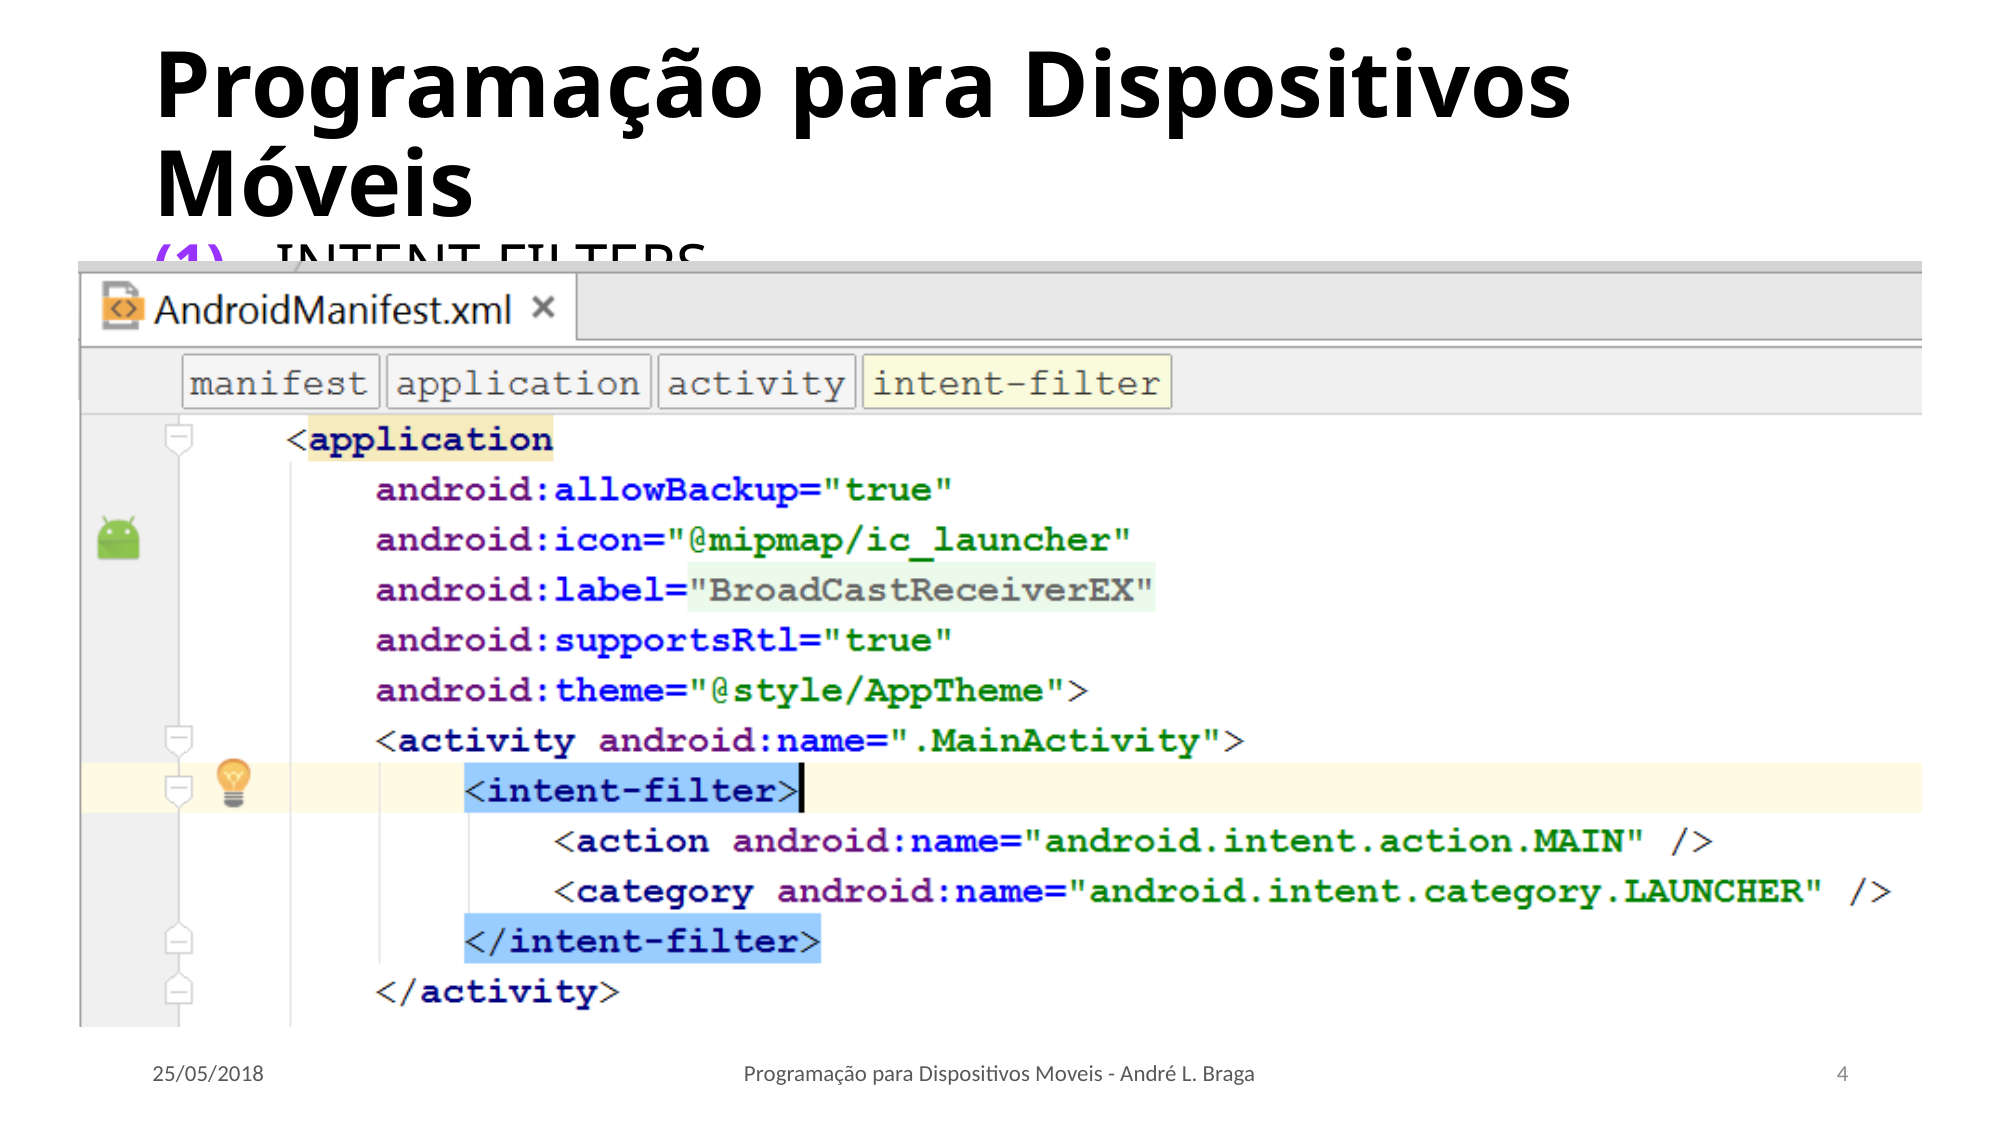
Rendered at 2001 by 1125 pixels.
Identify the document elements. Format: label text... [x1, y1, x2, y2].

footer Programação para Dispositivos Moveis - André L. Braga [662, 1042, 1338, 1103]
picture [78, 261, 1922, 1027]
title Programação para Dispositivos Móveis (1) - INTENT FILTERS [138, 60, 1864, 261]
slide_number 4 [1413, 1042, 1864, 1103]
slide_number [137, 1042, 588, 1103]
